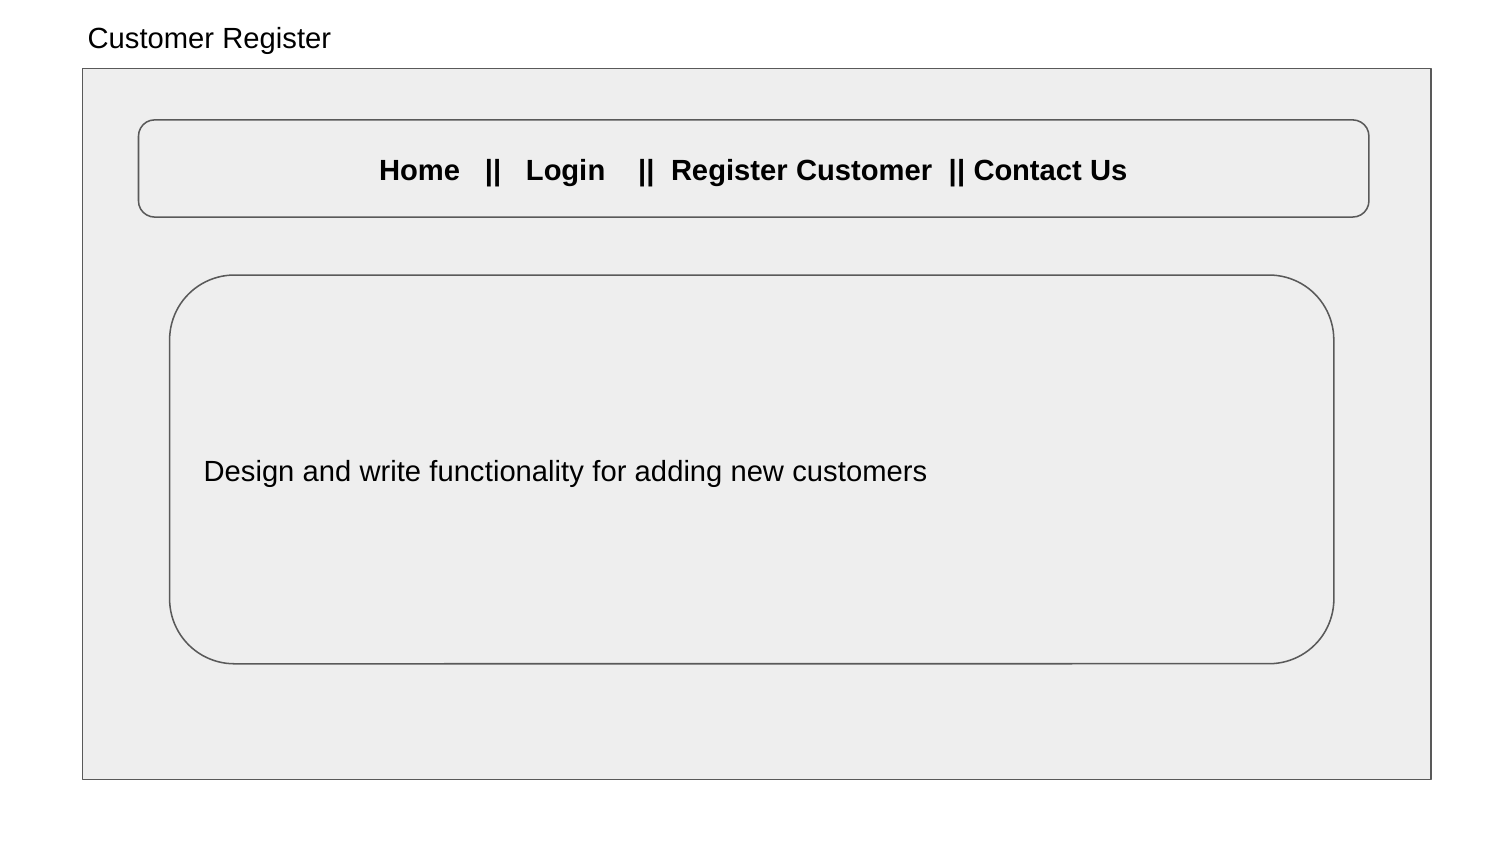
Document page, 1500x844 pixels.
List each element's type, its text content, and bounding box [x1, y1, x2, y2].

text_box Home || Login || Register Customer || Contact Us [138, 119, 1369, 218]
text_box [82, 68, 1431, 780]
text_box Design and write functionality for adding new customers [169, 275, 1334, 664]
text_box Customer Register [72, 4, 416, 69]
